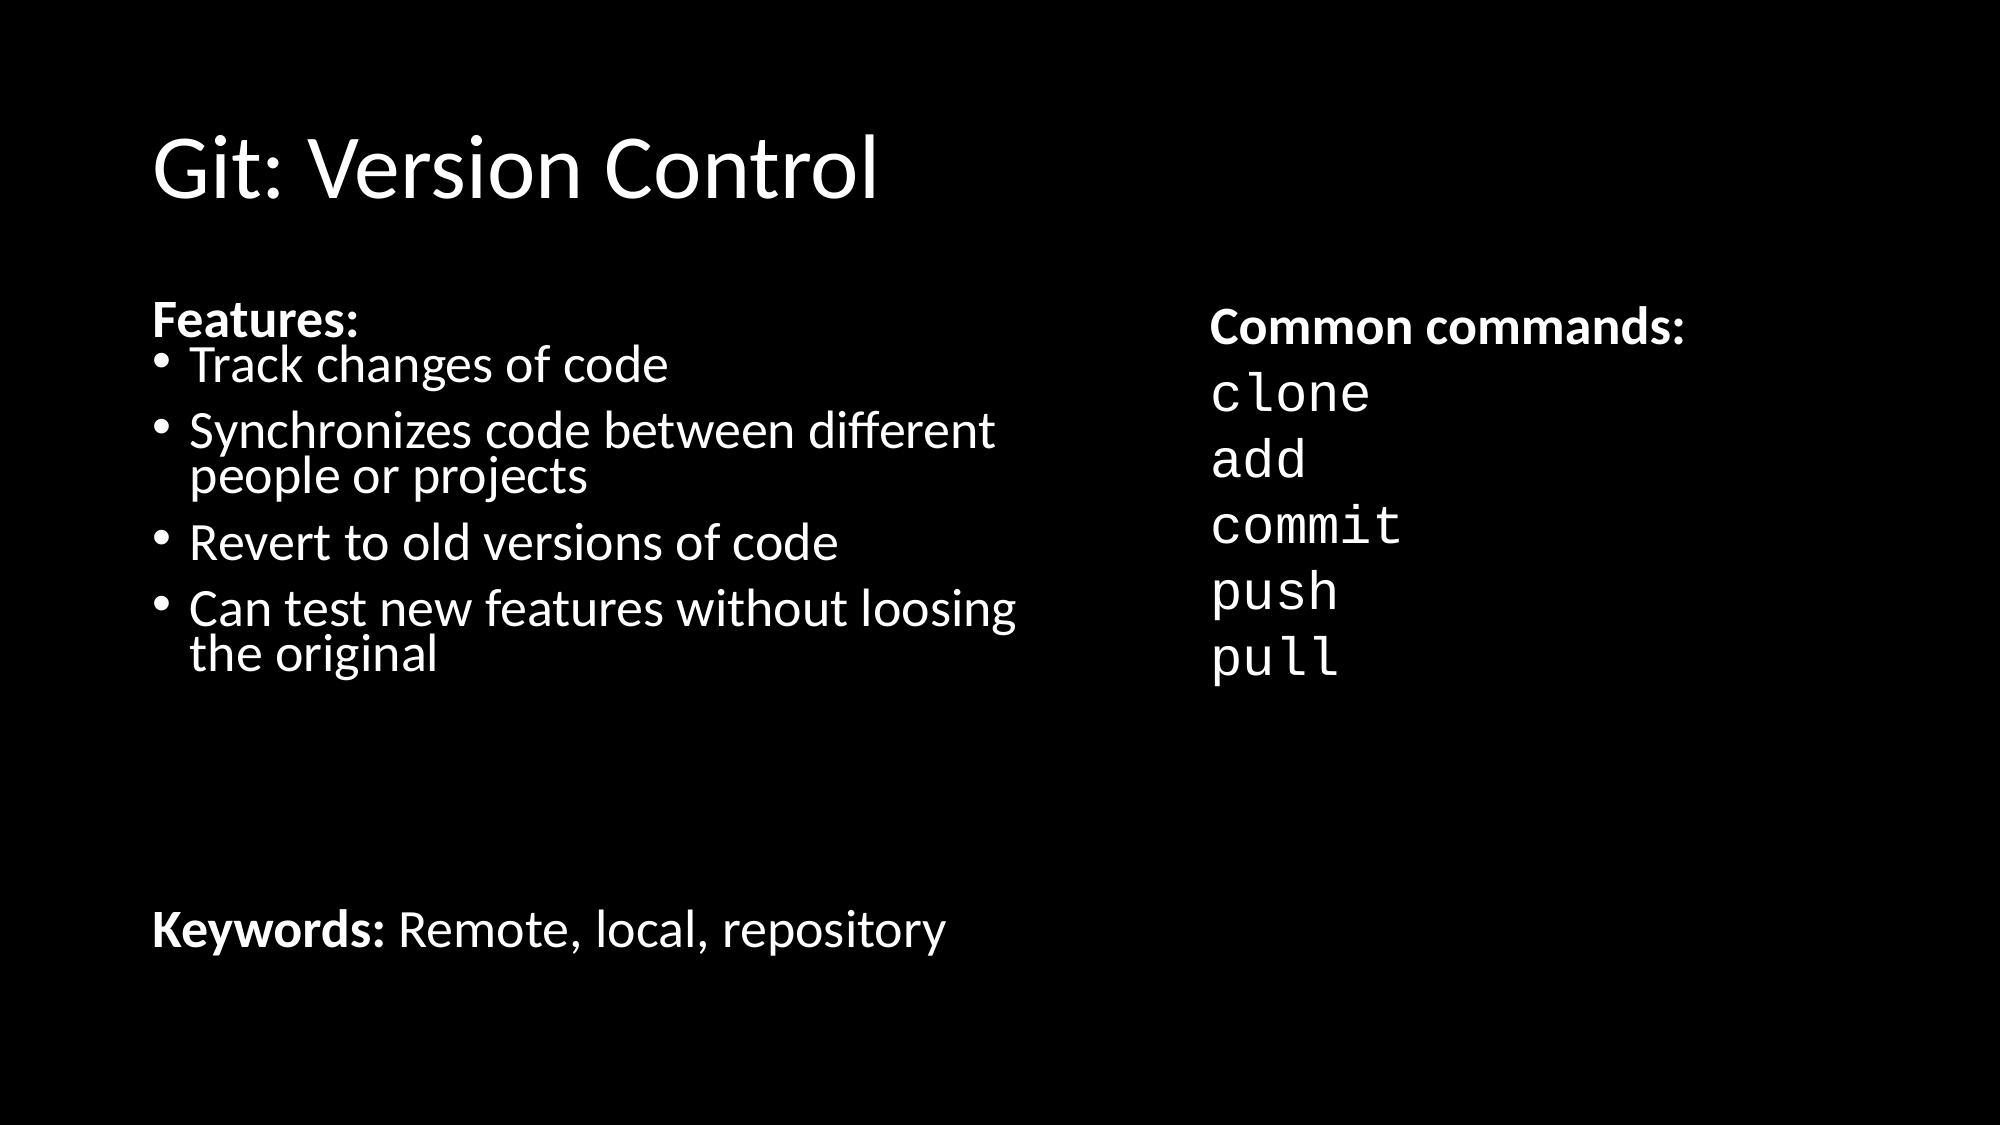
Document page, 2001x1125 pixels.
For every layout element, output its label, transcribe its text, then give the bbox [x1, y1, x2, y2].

list Features: Track changes of code Synchronizes code between different people or projects Revert to old versions of code Can test new features without loosing the original [137, 293, 1041, 1008]
title Git: Version Control [137, 59, 1863, 278]
text_box Keywords: Remote, local, repository [137, 895, 983, 1036]
text_box Common commands: clone add commit push pull [1195, 293, 1755, 786]
